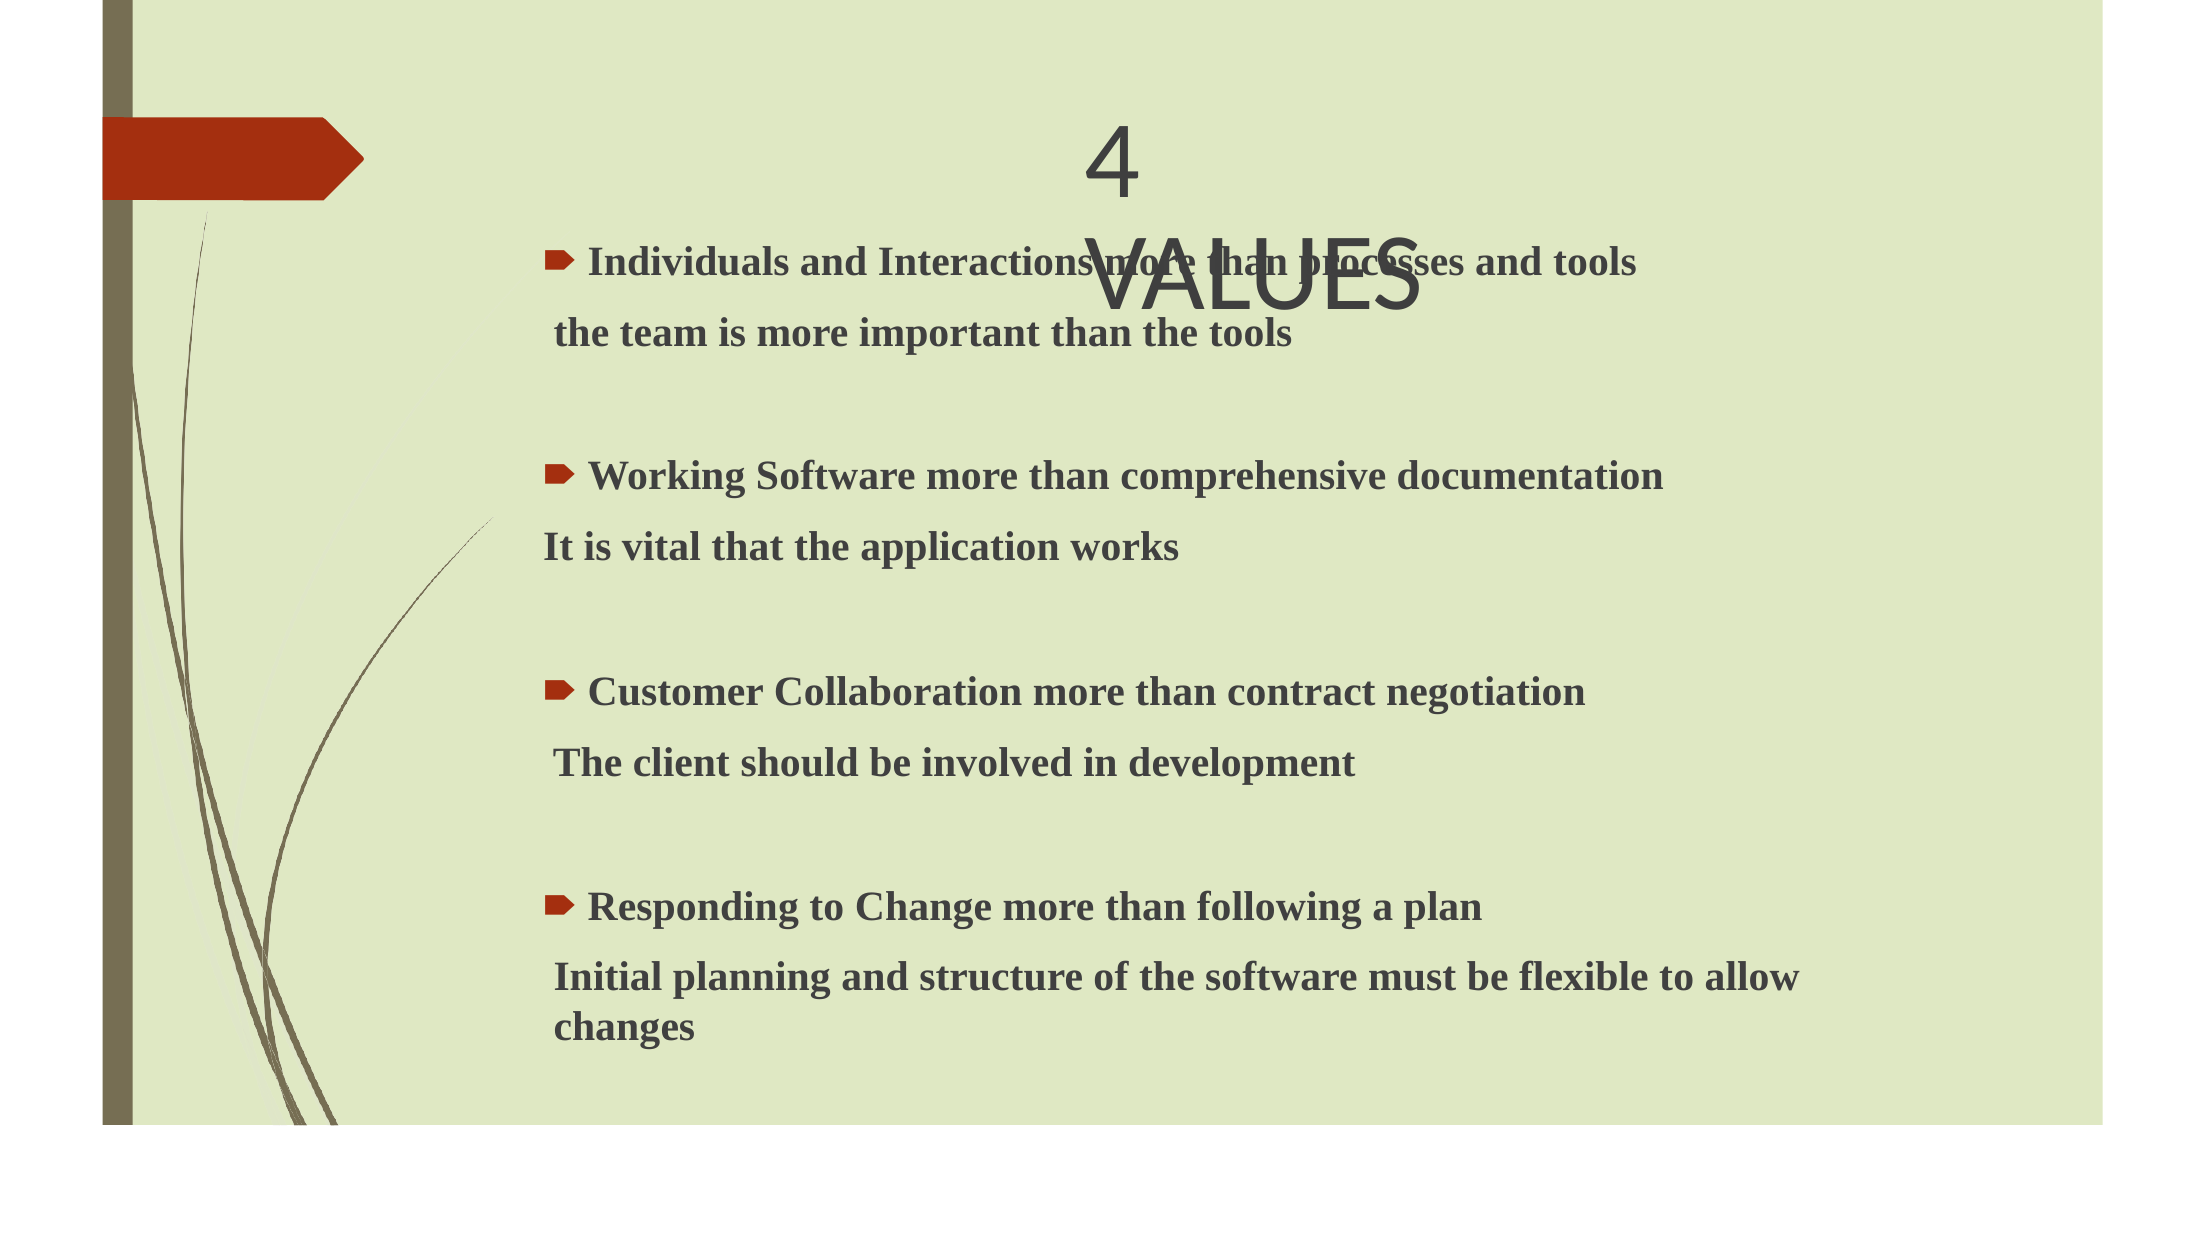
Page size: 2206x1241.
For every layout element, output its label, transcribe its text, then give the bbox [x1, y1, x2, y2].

text_box [102, 200, 133, 1125]
text_box [102, 0, 571, 1126]
title 4 VALUES [1082, 105, 1437, 210]
text_box [571, 0, 2103, 1125]
text_box [102, 0, 133, 117]
text_box 🠶 Individuals and Interactions more than processes and tools the team is more important than the tools 🠶 Working Software more than comprehensive documentation It is vital that the application works 🠶 Customer Collaboration more than contract negotiation The client should be involved in development 🠶 Responding to Change more than following a plan Initial planning and structure of the software must be flexible to allow changes [541, 210, 1949, 1050]
text_box [102, 117, 364, 201]
